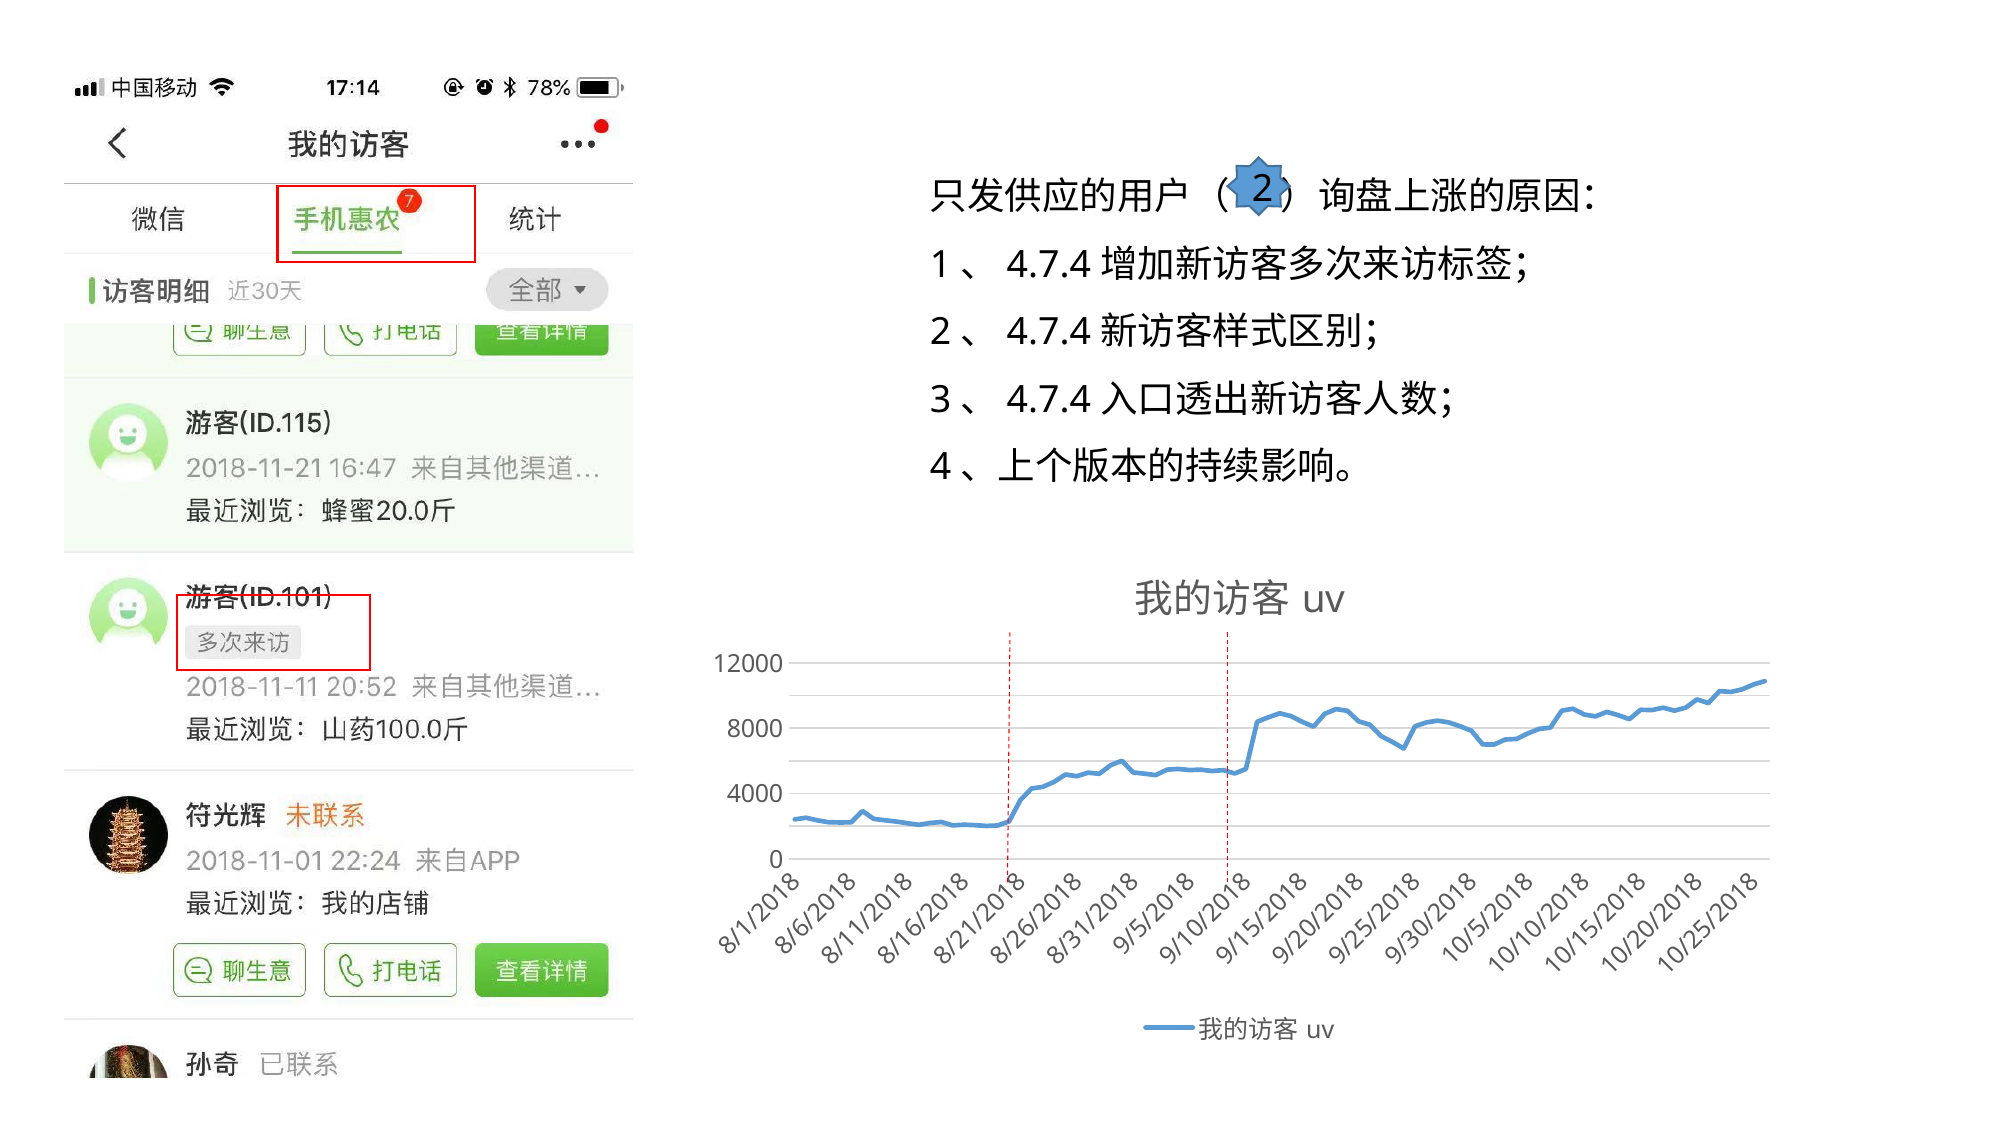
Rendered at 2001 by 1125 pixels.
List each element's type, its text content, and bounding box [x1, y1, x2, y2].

text_box 只发供应的用户（ ）询盘上涨的原因： 1、4.7.4增加新访客多次来访标签； 2、4.7.4新访客样式区别； 3、4.7.4入口透出新访客人数； 4、上个版本的持续影响。 [915, 142, 1670, 495]
text_box 2 [1225, 155, 1292, 217]
picture [64, 69, 633, 1078]
chart [687, 537, 1793, 1053]
